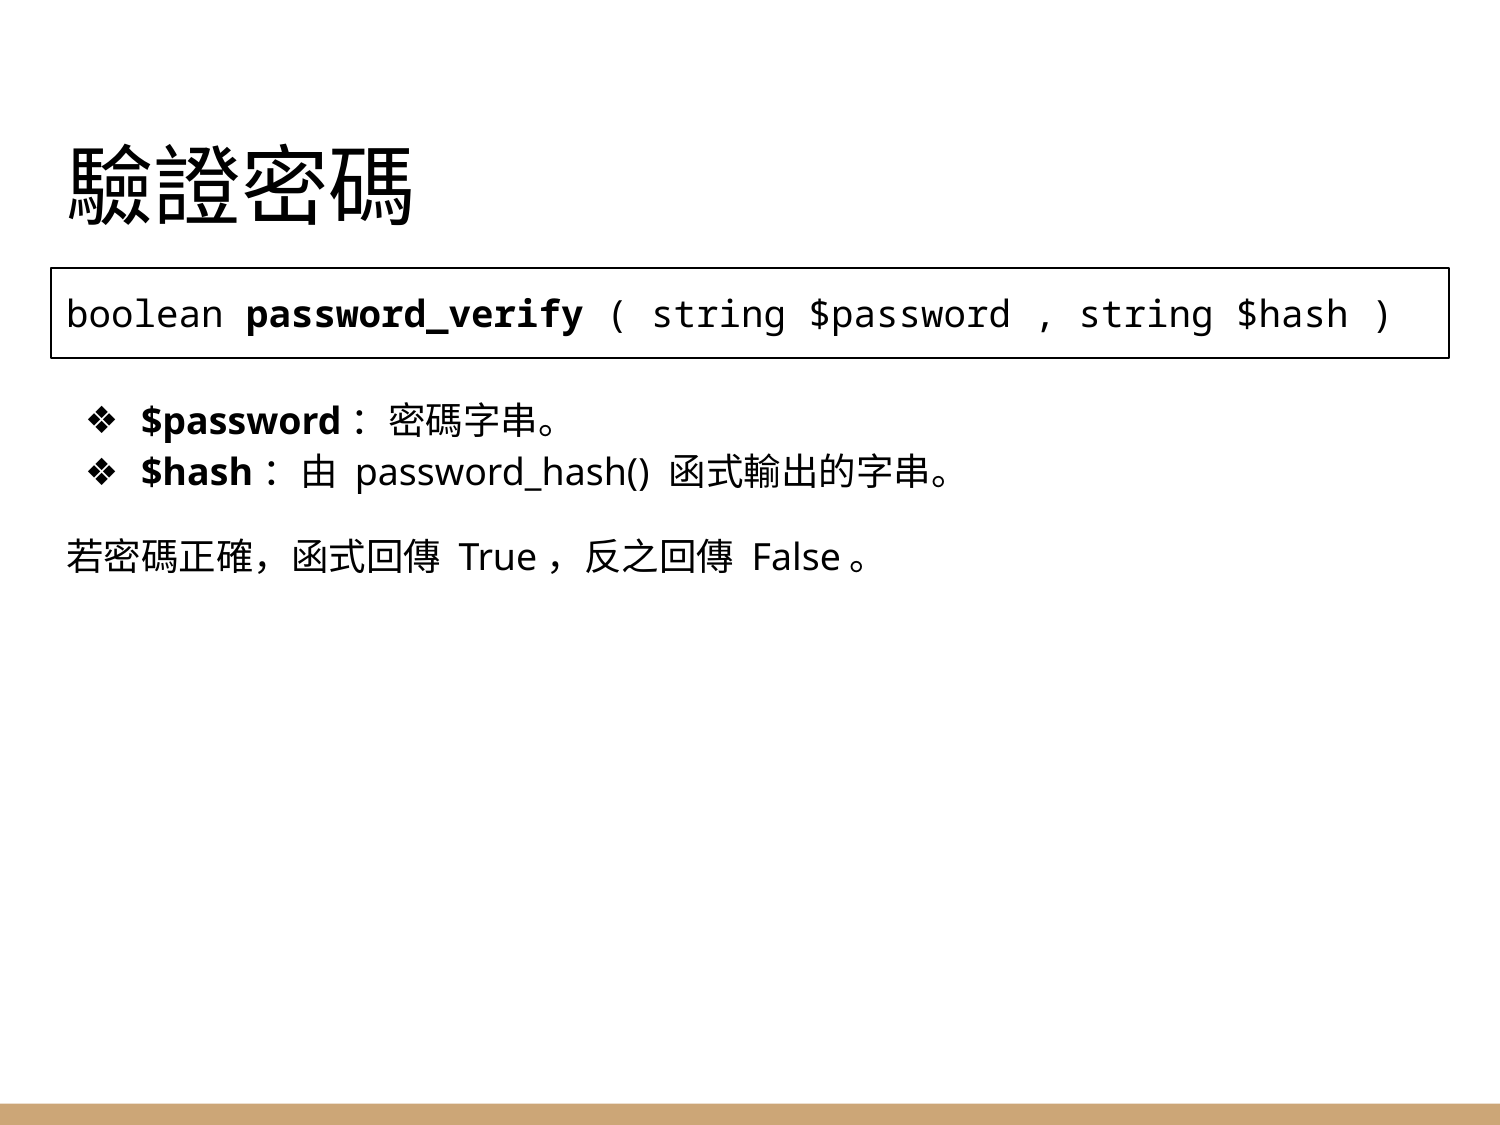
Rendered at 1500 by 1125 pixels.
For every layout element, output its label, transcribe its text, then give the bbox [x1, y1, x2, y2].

list $password：密碼字串。 $hash：由 password_hash() 函式輸出的字串。 若密碼正確，函式回傳 True，反之回傳 False。 [51, 374, 1449, 994]
list boolean password_verify ( string $password , string $hash ) [51, 267, 1449, 358]
title 驗證密碼 [51, 69, 1449, 251]
